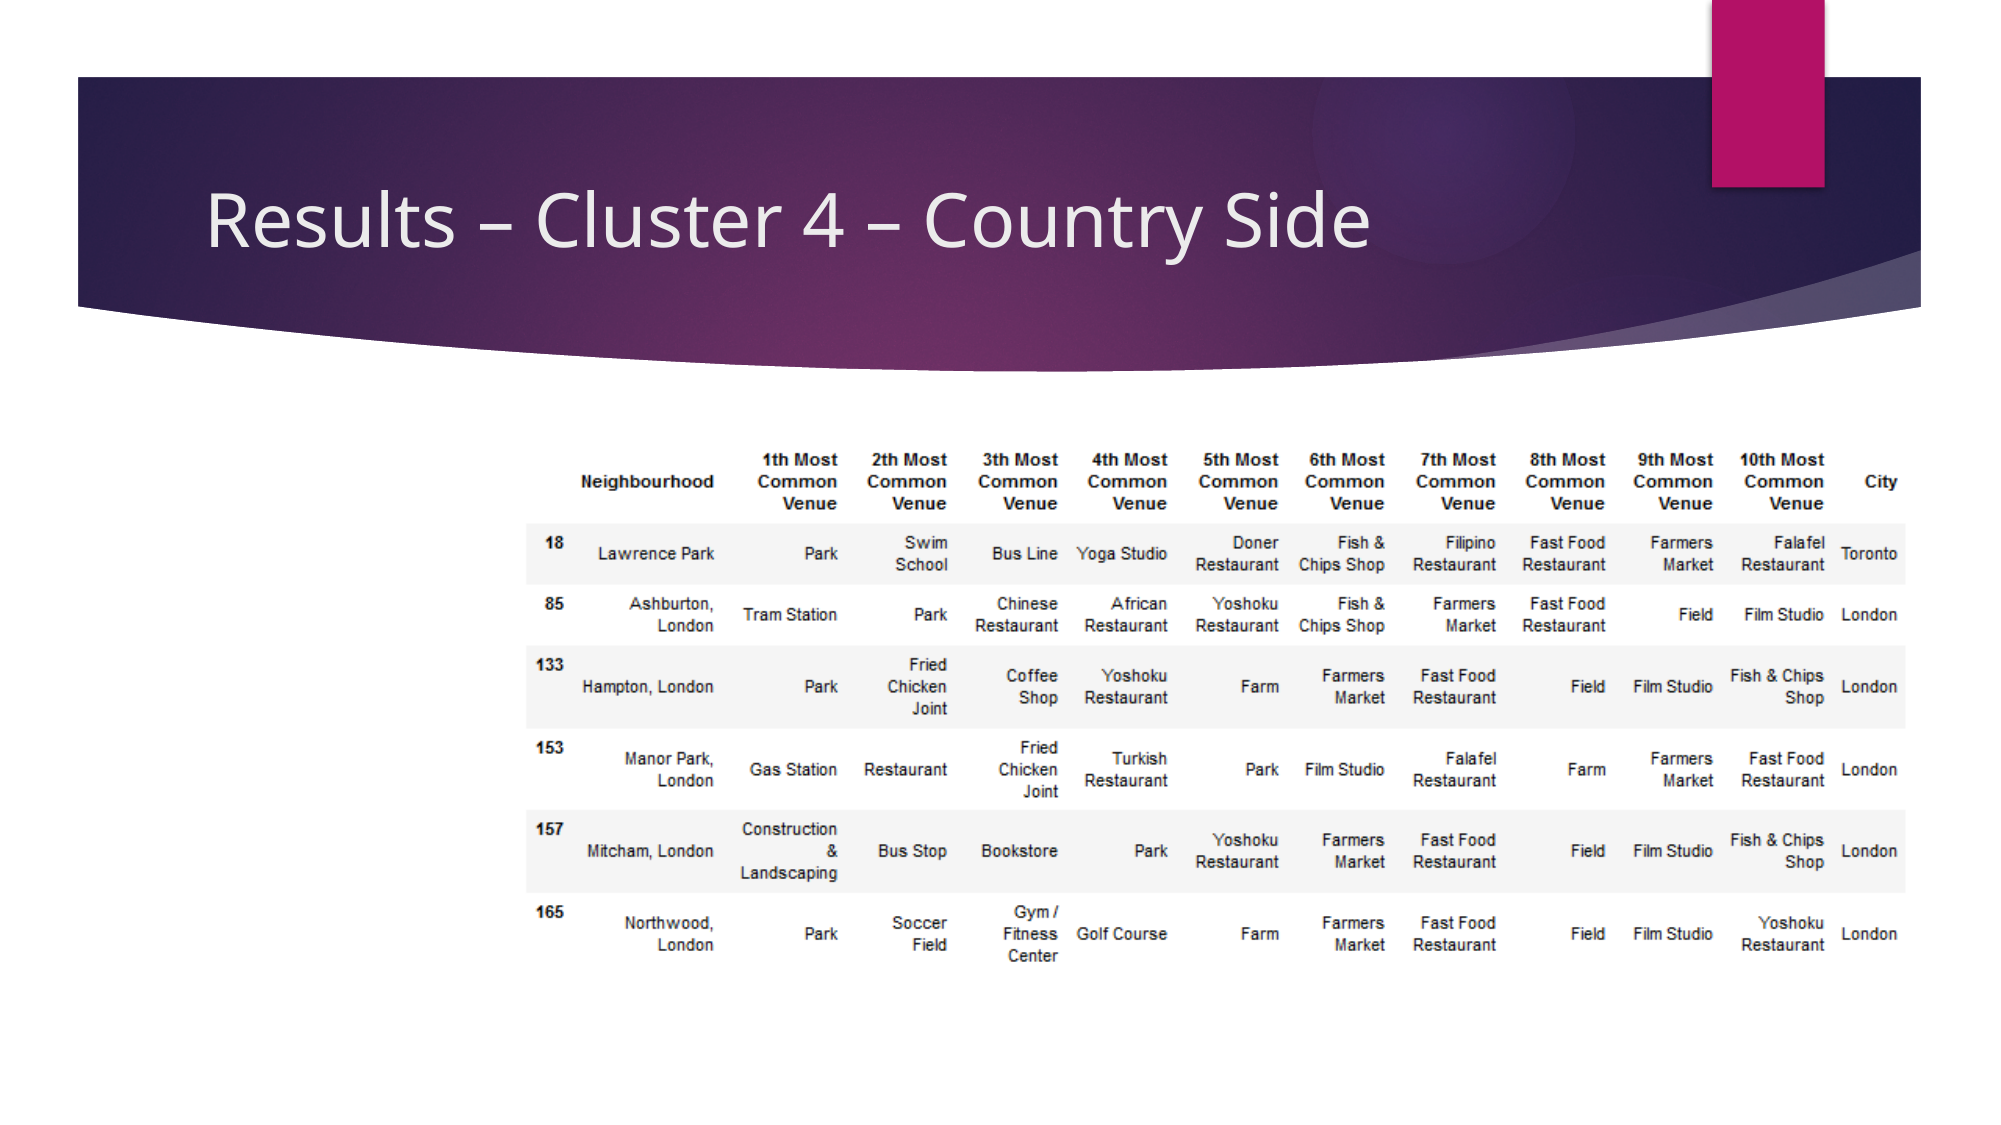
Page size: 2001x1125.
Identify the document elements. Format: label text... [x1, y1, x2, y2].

picture [514, 444, 1912, 987]
title Results – Cluster 4 – Country Side [189, 159, 1627, 276]
